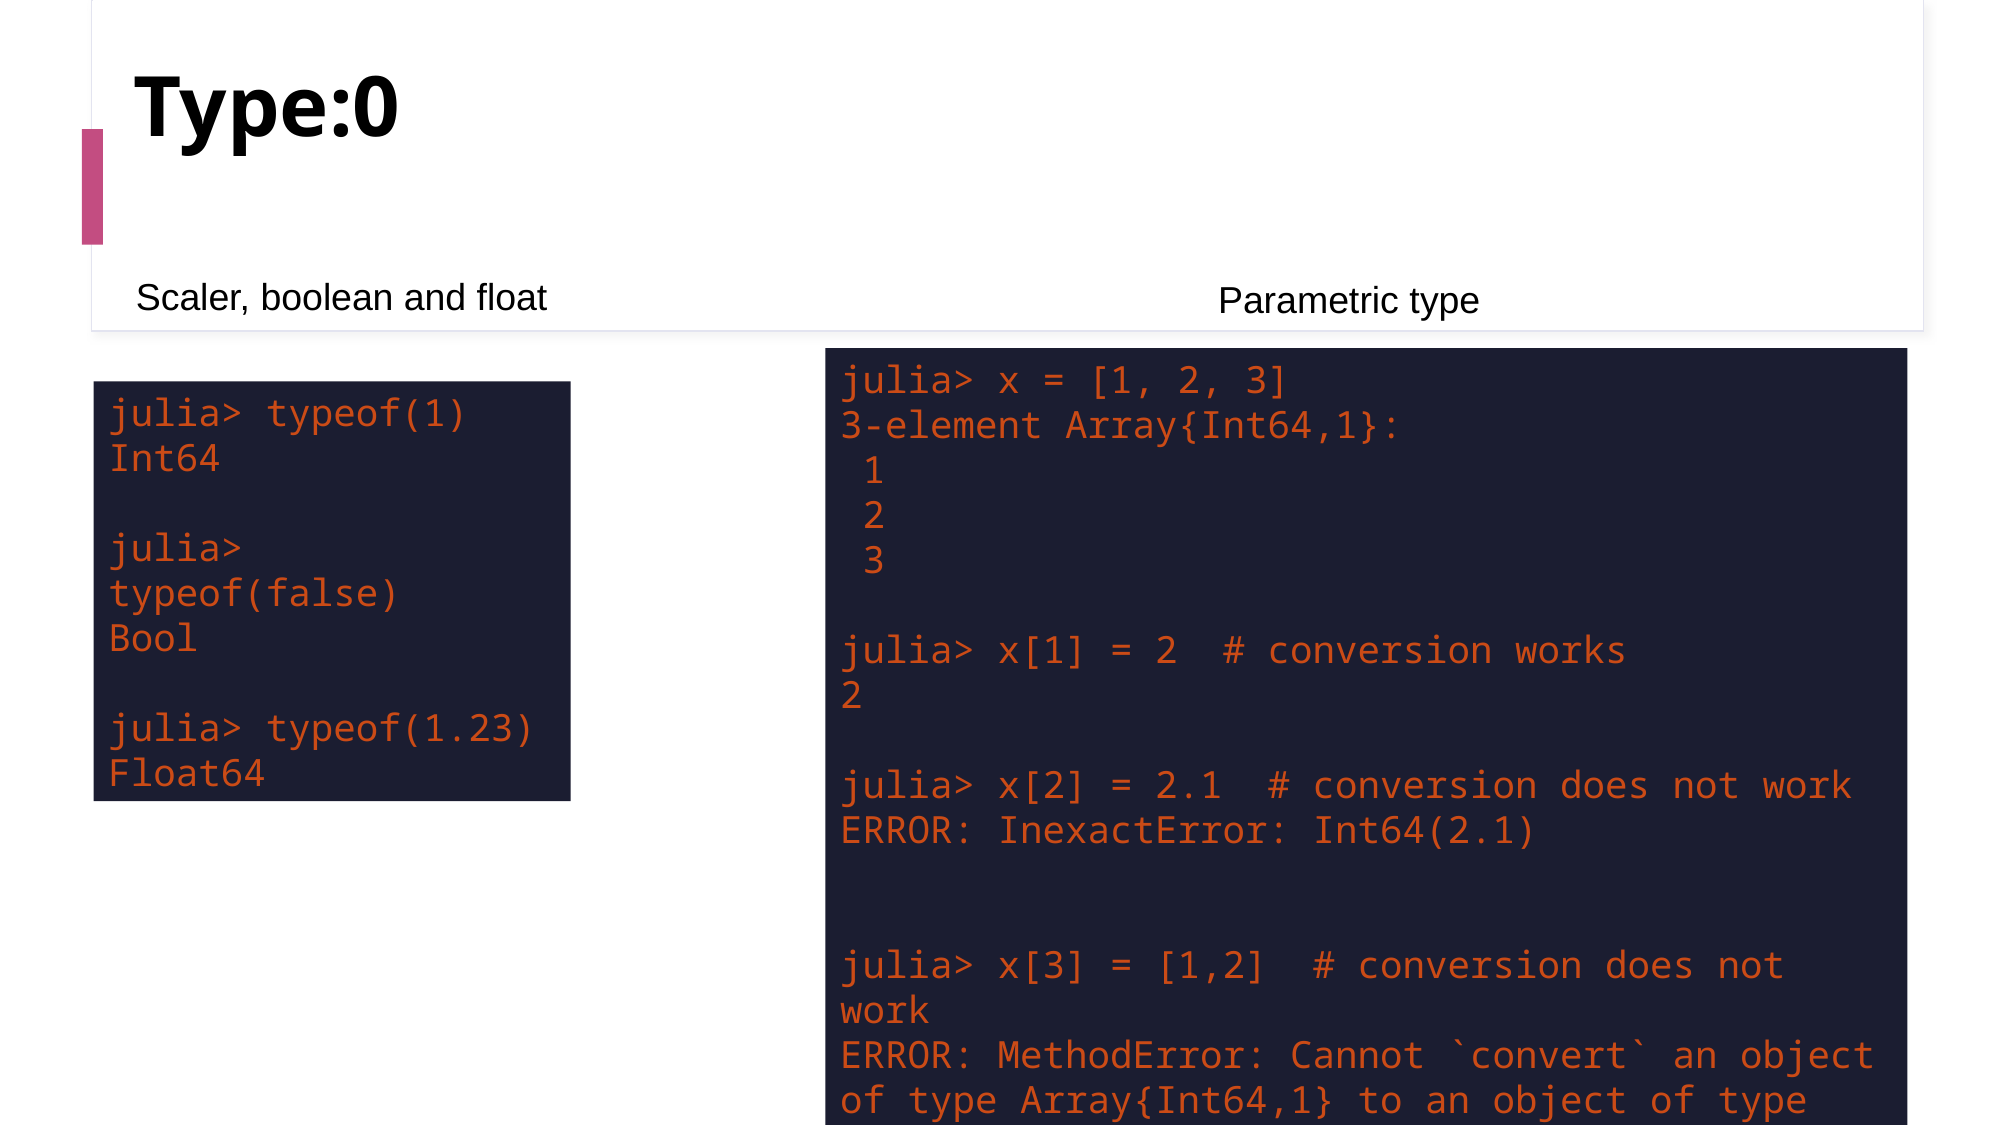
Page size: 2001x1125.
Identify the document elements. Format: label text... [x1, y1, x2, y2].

text_box julia> typeof(1) Int64 julia> typeof(false) Bool julia> typeof(1.23) Float64 [93, 381, 571, 802]
text_box Scaler, boolean and float [121, 259, 563, 326]
title Type:0 [118, 12, 1787, 206]
text_box julia> x = [1, 2, 3] 3-element Array{Int64,1}: 1 2 3 julia> x[1] = 2 # conversion works 2 julia> x[2] = 2.1 # conversion does not work ERROR: InexactError: Int64(2.1) julia> x[3] = [1,2] # conversion does not work ERROR: MethodError: Cannot `convert` an object of type Array{Int64,1} to an object of type Int64 [825, 348, 1908, 1125]
text_box Parametric type [1203, 262, 1496, 329]
